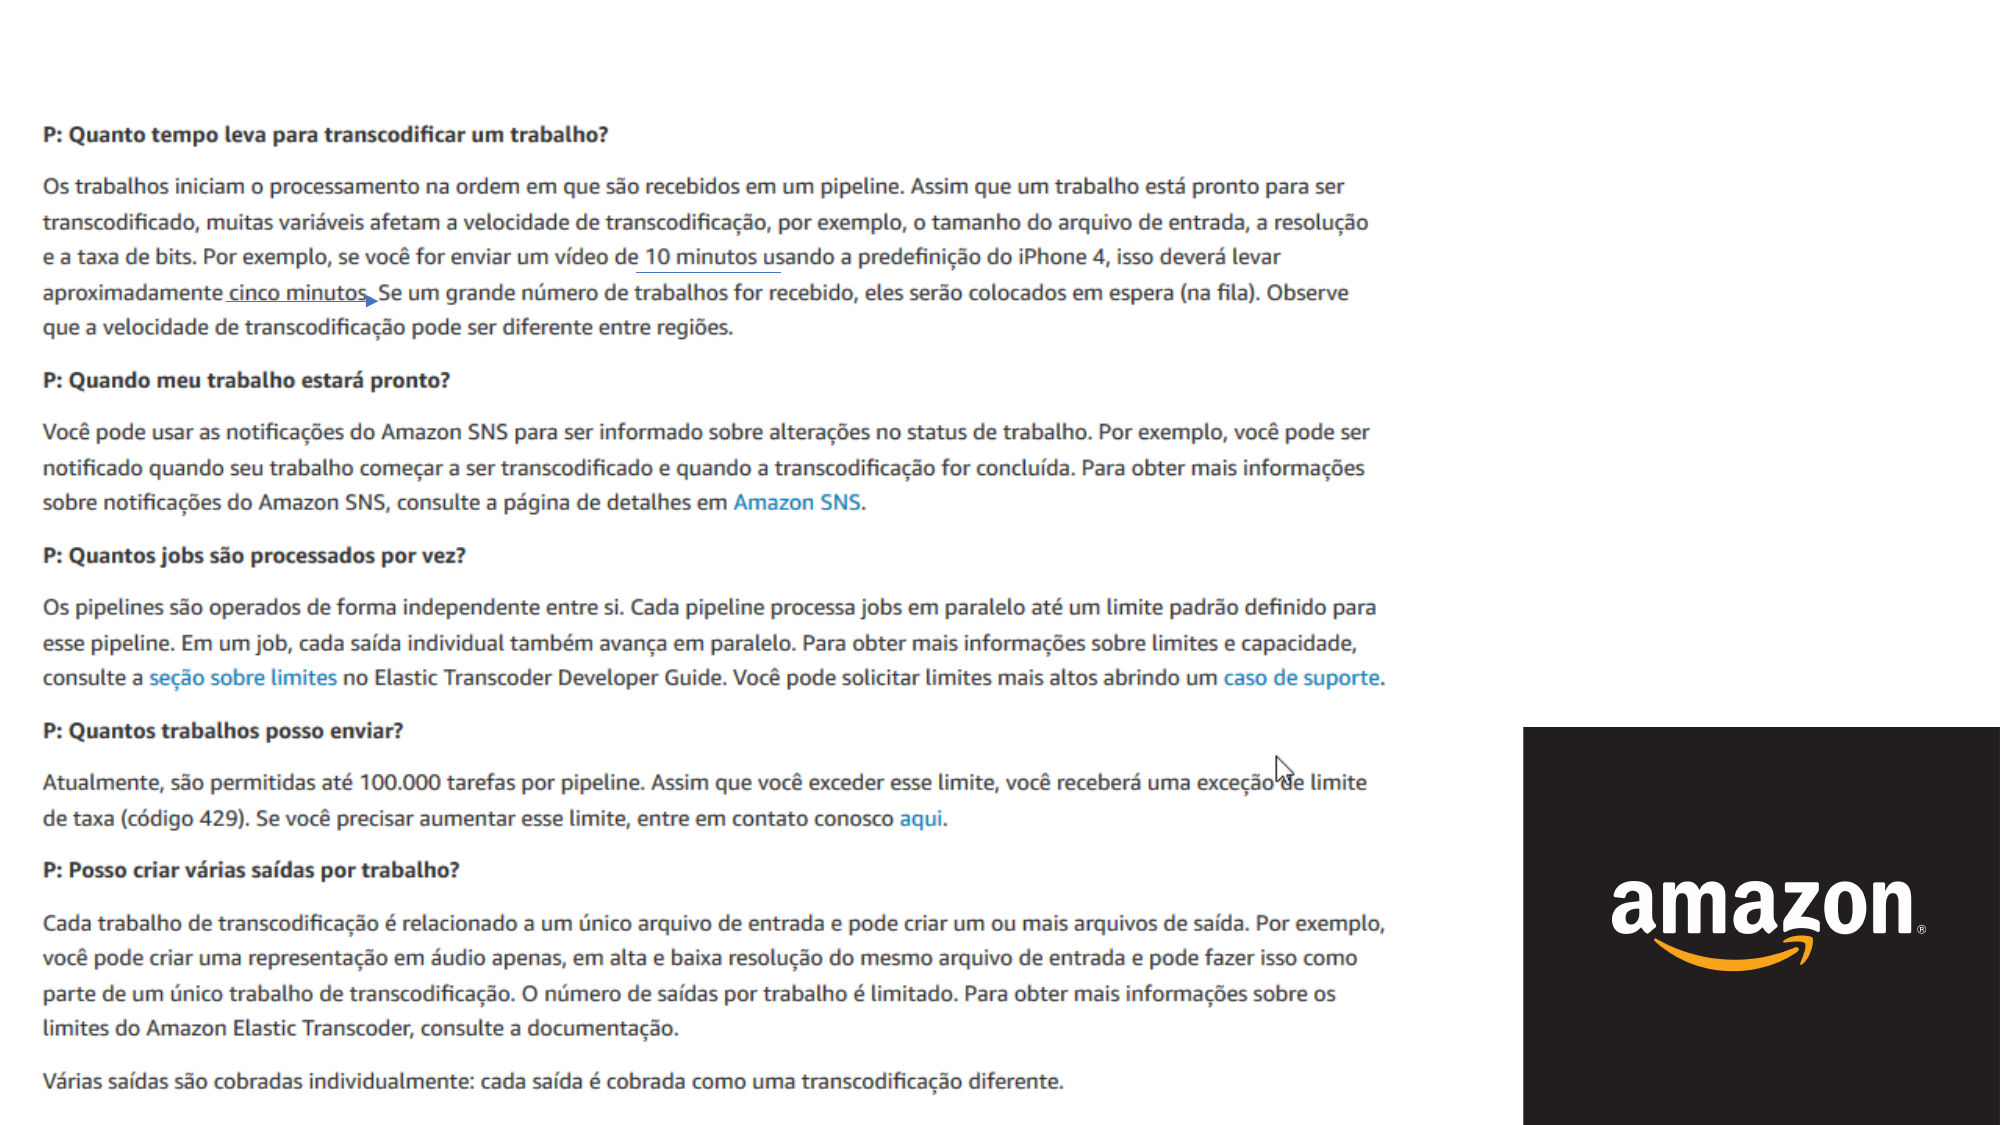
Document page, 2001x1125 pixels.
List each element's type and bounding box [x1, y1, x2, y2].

picture [0, 111, 1418, 1114]
picture [1523, 727, 2000, 1125]
